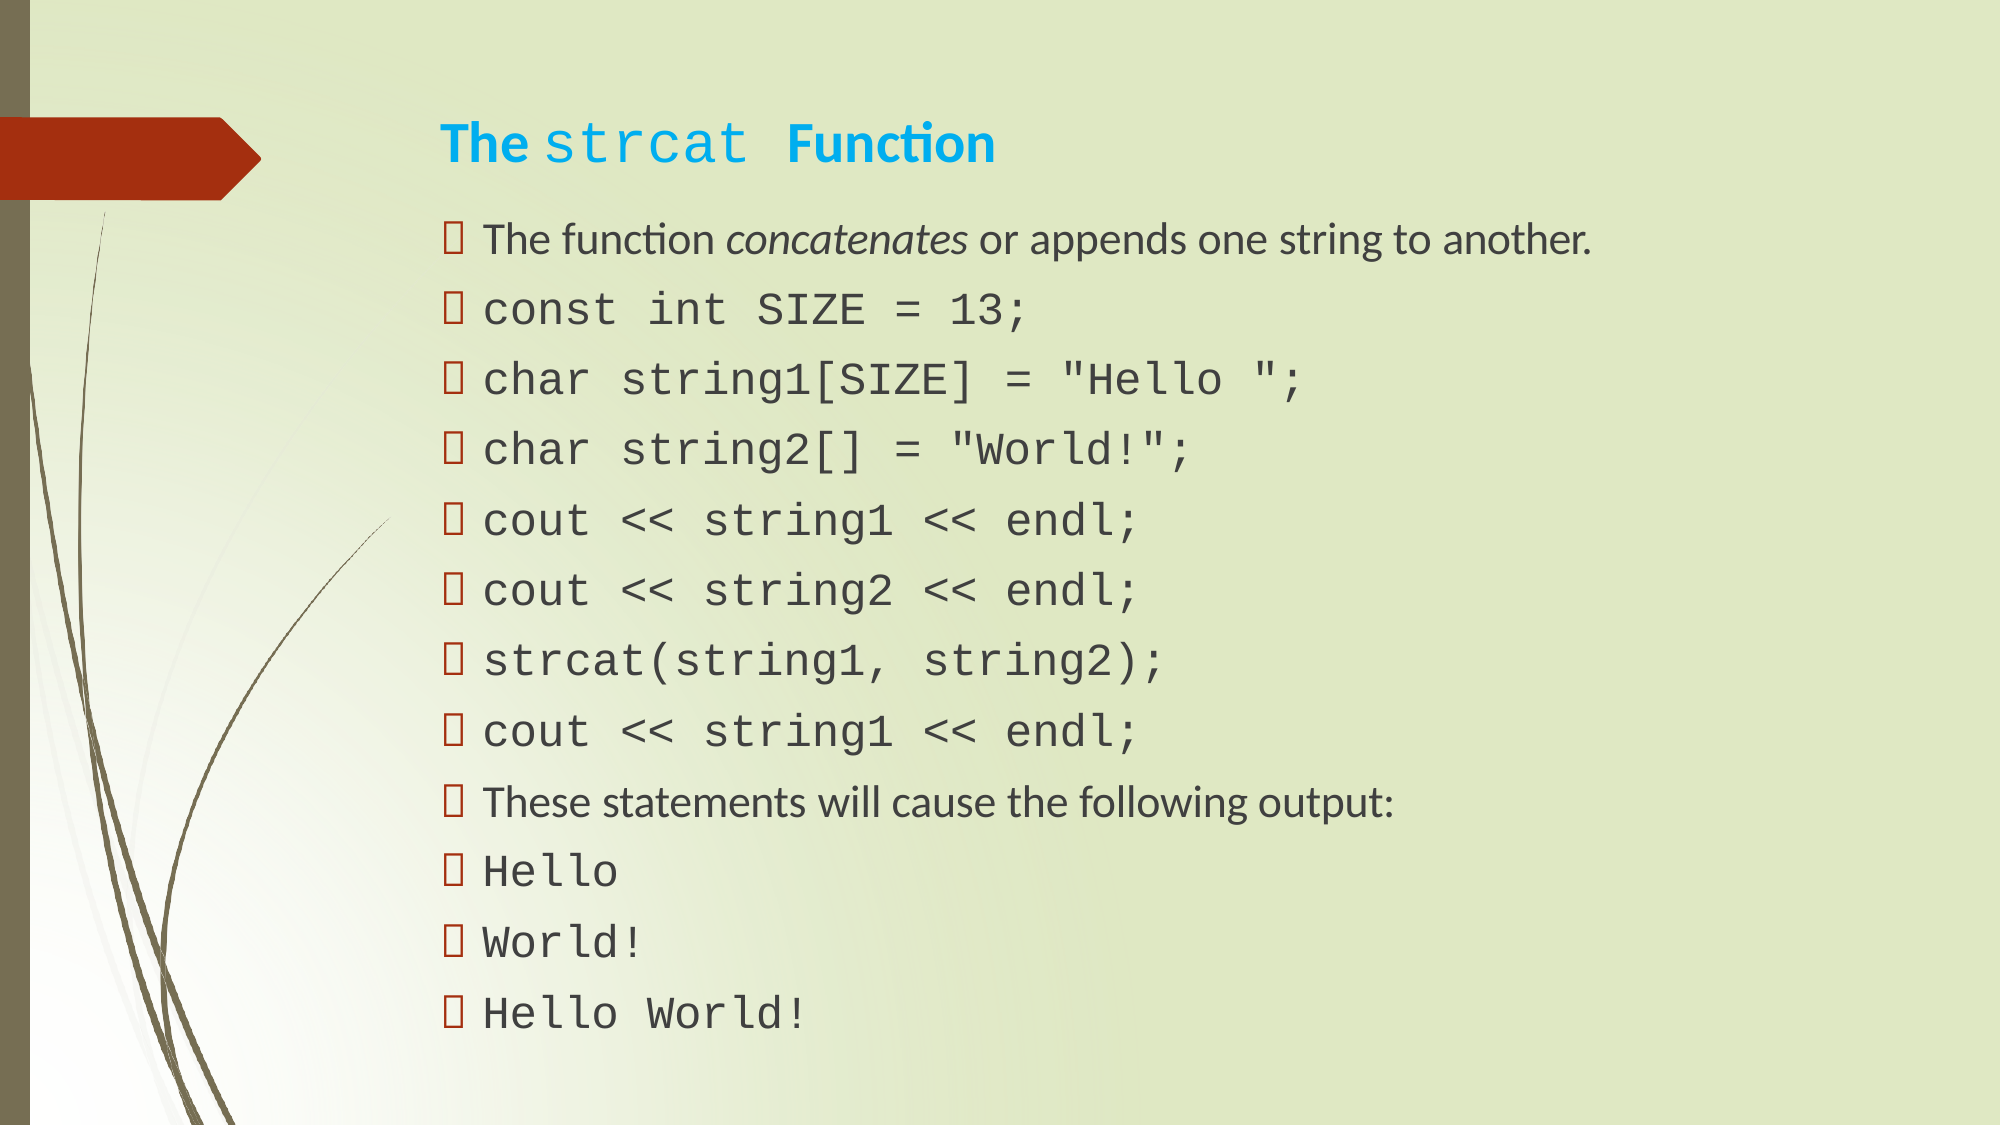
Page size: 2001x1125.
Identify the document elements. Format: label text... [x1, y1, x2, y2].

text_box  The function concatenates or appends one string to another.  const int SIZE = 13;  char string1[SIZE] = "Hello ";  char string2[] = "World!";  cout << string1 << endl;  cout << string2 << endl;  strcat(string1, string2);  cout << string1 << endl;  These statements will cause the following output:  Hello  World!  Hello World! [437, 192, 1621, 1038]
title The strcat Function [438, 102, 1001, 192]
picture [30, 0, 2000, 1125]
